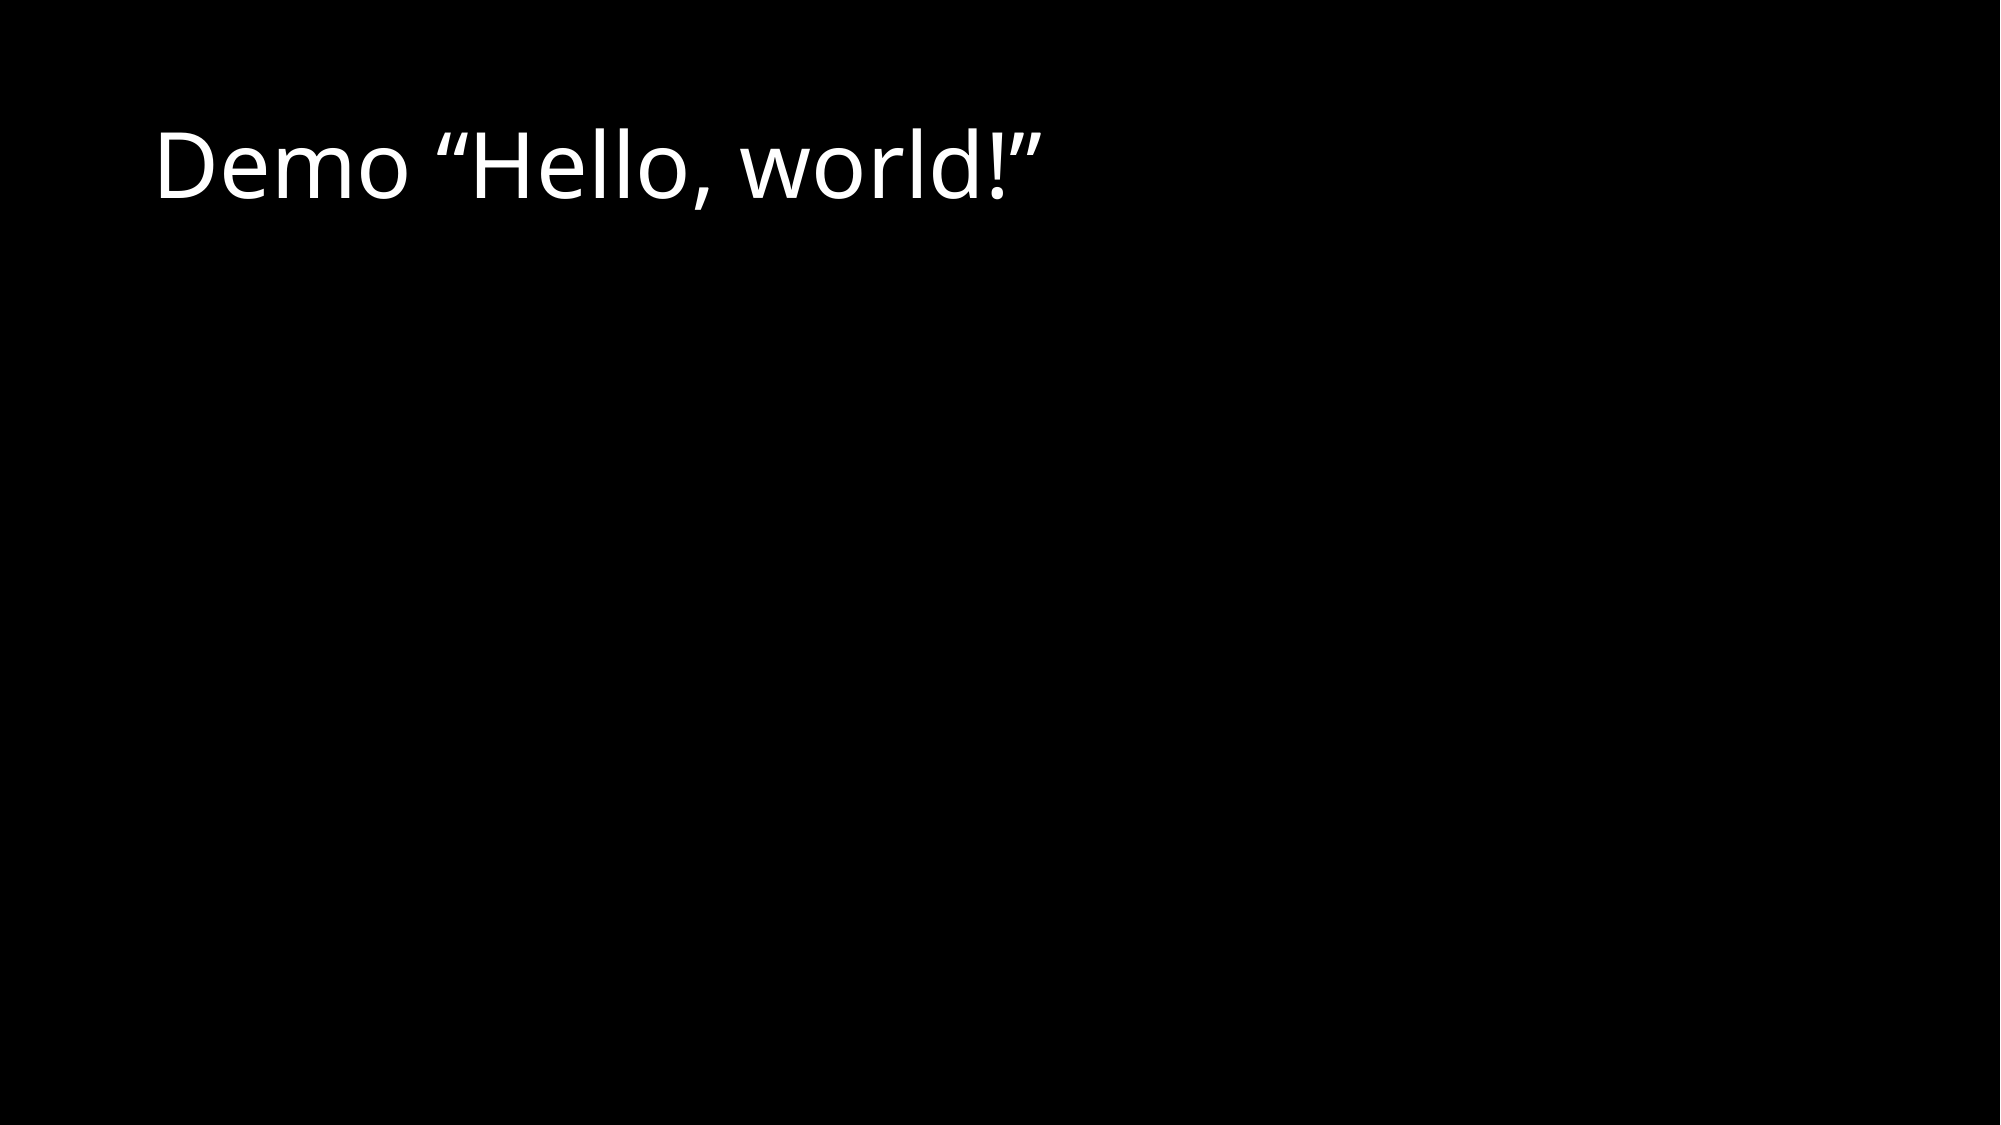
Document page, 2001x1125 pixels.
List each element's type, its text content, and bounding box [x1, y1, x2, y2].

title Demo “Hello, world!” [137, 59, 1863, 278]
